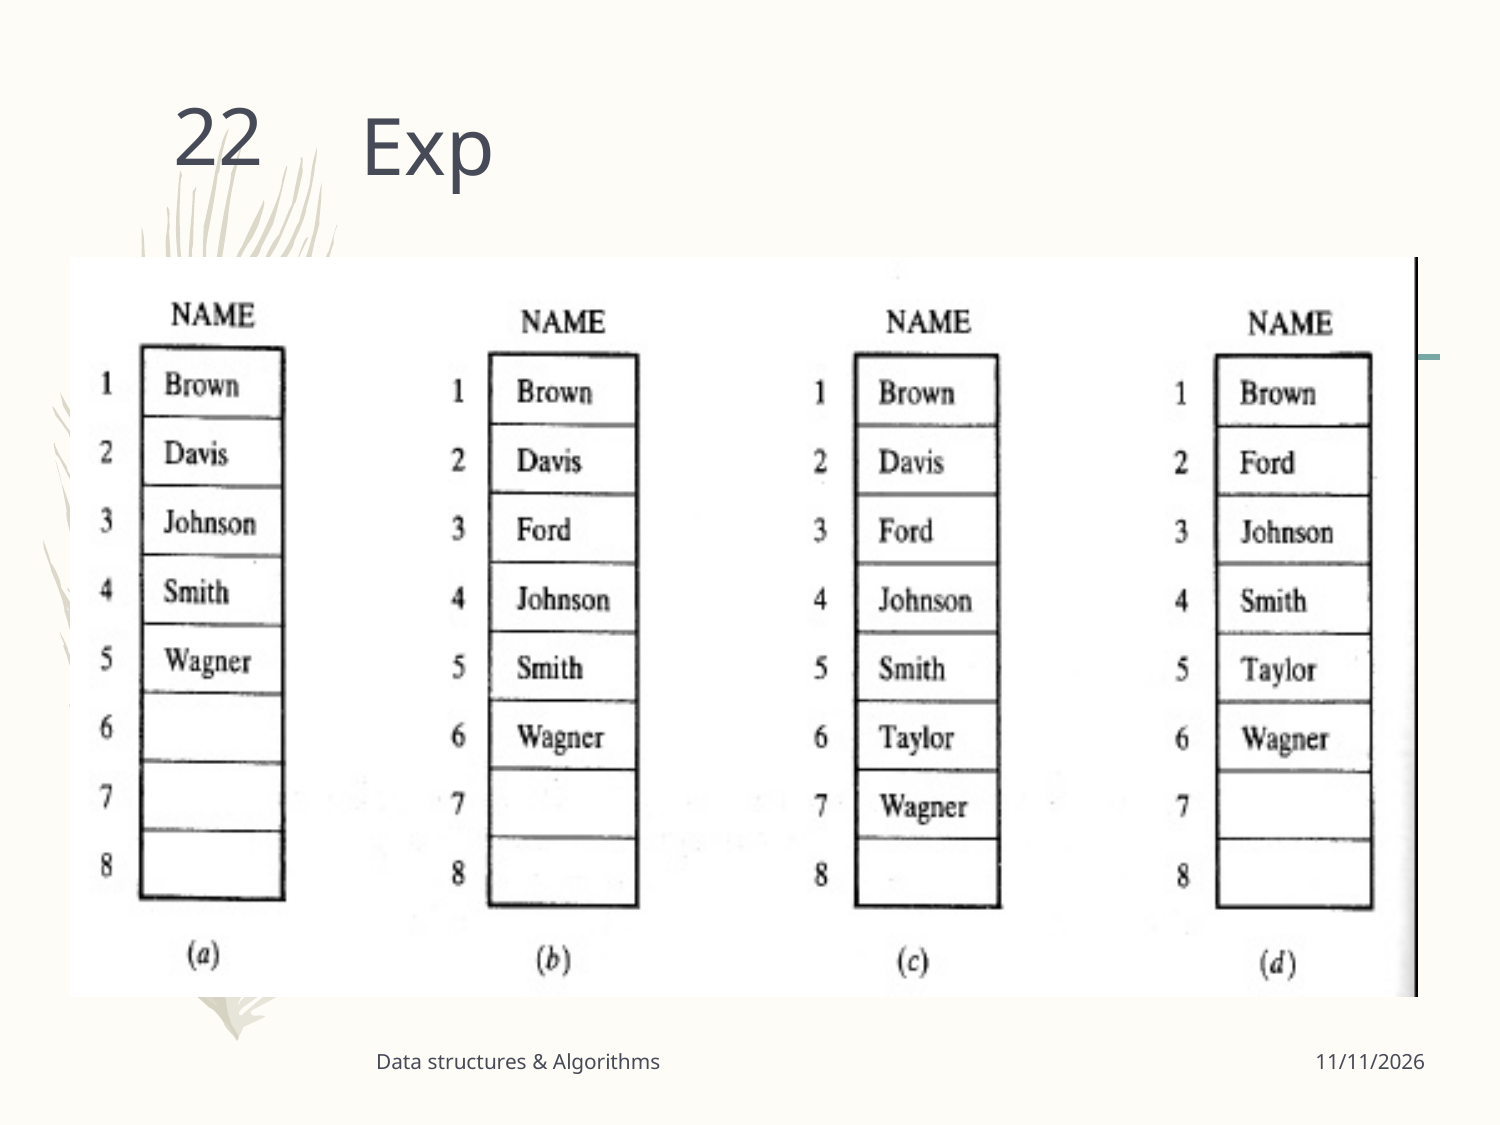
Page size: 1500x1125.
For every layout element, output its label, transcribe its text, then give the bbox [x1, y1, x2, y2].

title Exp [345, 93, 1440, 350]
slide_number 22 [46, 102, 279, 203]
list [70, 257, 1419, 997]
footer Data structures & Algorithms [360, 1032, 1059, 1093]
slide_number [1102, 1032, 1440, 1093]
